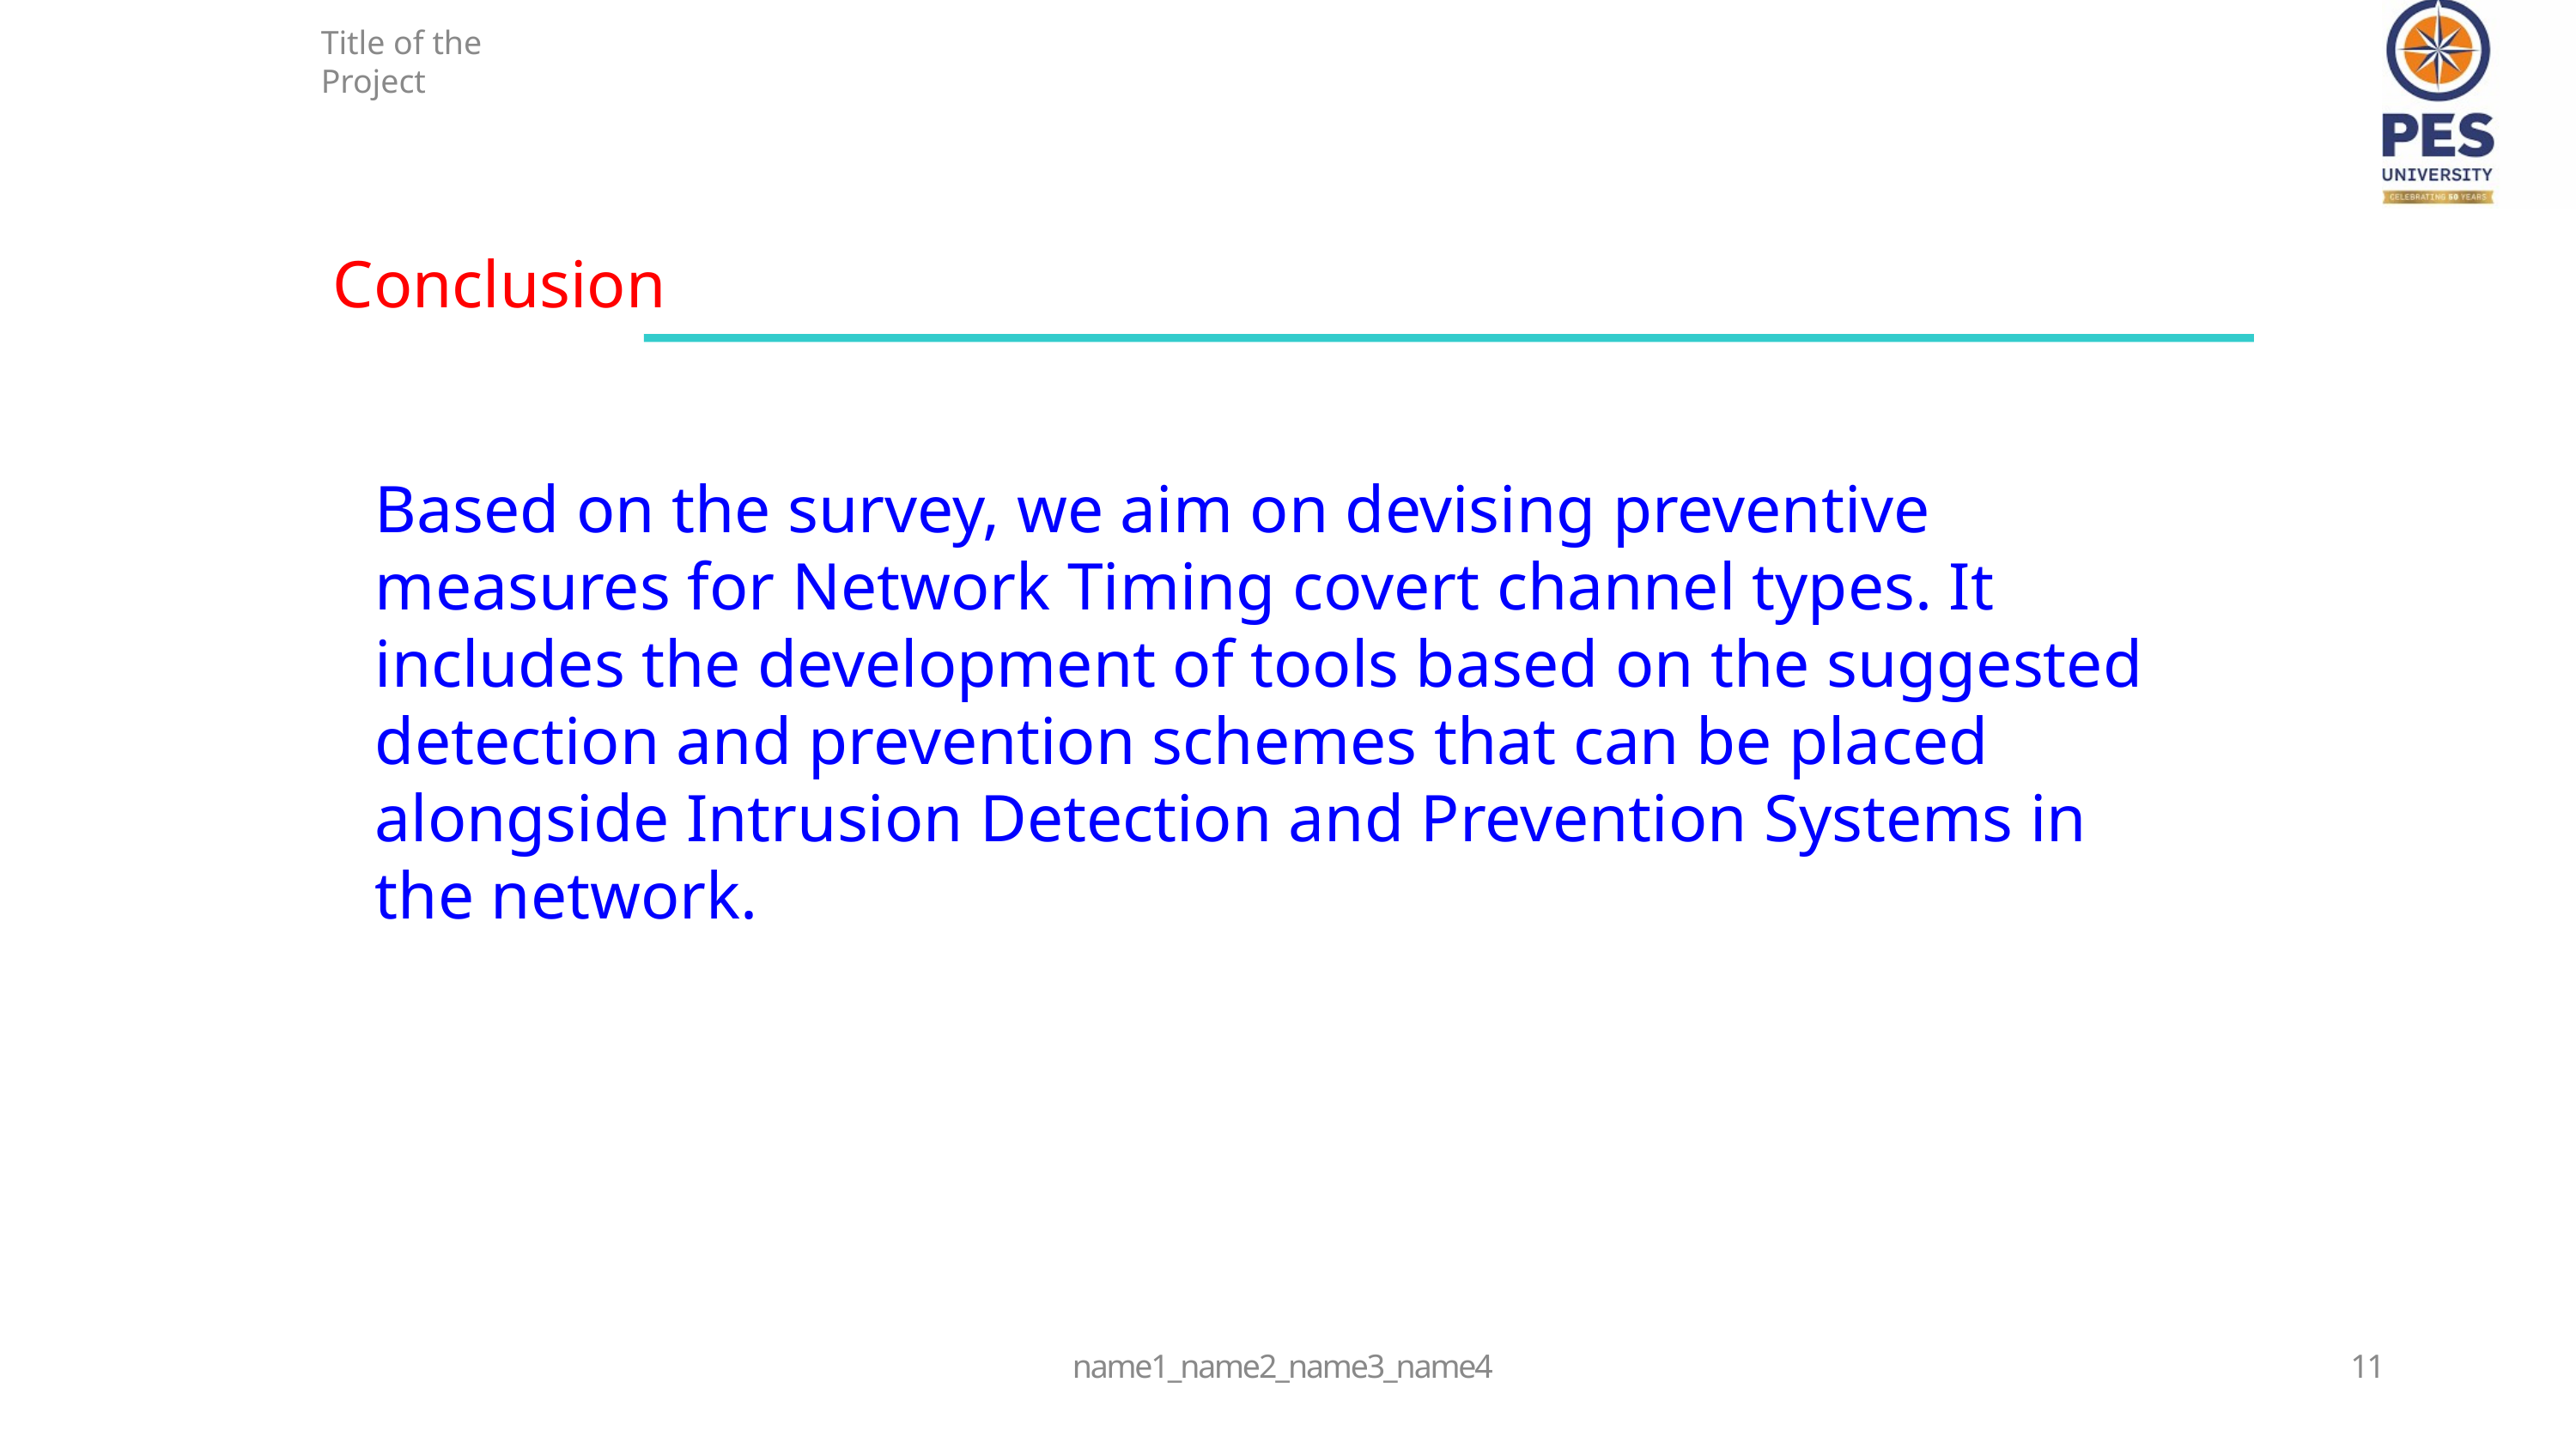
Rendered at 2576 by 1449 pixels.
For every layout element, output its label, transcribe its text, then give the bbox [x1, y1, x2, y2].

text_box Based on the survey, we aim on devising preventive measures for Network Timing covert channel types. It includes the development of tools based on the suggested detection and prevention schemes that can be placed alongside Intrusion Detection and Prevention Systems in the network. [373, 466, 2203, 932]
picture [2382, 0, 2576, 209]
text_box Title of the Project [319, 20, 583, 100]
title Conclusion [332, 241, 2244, 486]
footer name1_name2_name3_name4 [1070, 1342, 1506, 1449]
text_box 11 [2345, 1342, 2391, 1385]
